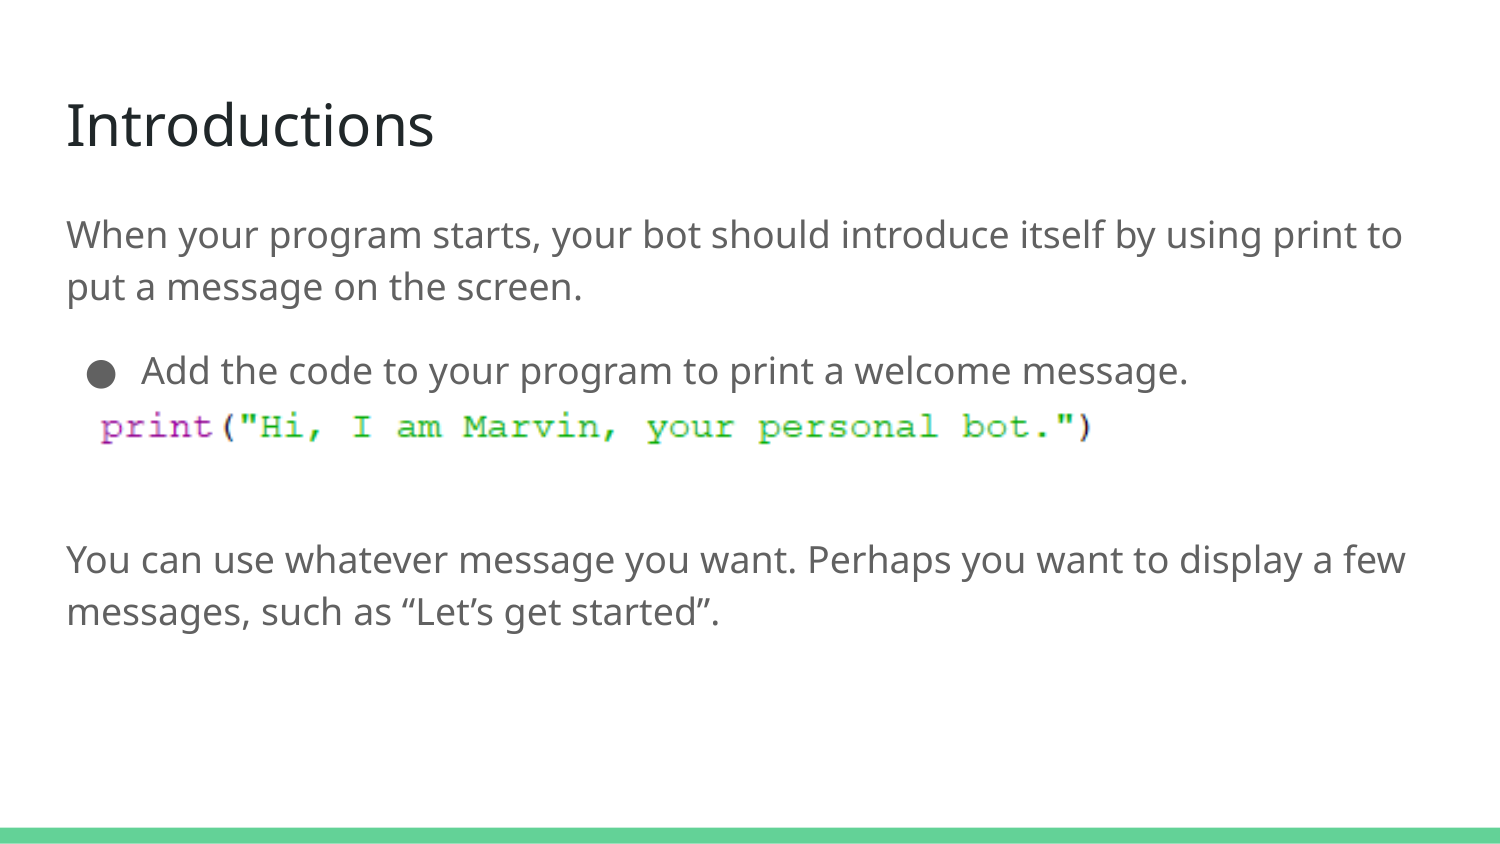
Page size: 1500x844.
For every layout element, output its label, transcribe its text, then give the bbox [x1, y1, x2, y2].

title Introductions [51, 72, 1449, 167]
list When your program starts, your bot should introduce itself by using print to put a message on the screen. Add the code to your program to print a welcome message. You can use whatever message you want. Perhaps you want to display a few messages, such as “Let’s get started”. [51, 189, 1449, 750]
picture [95, 403, 1095, 457]
